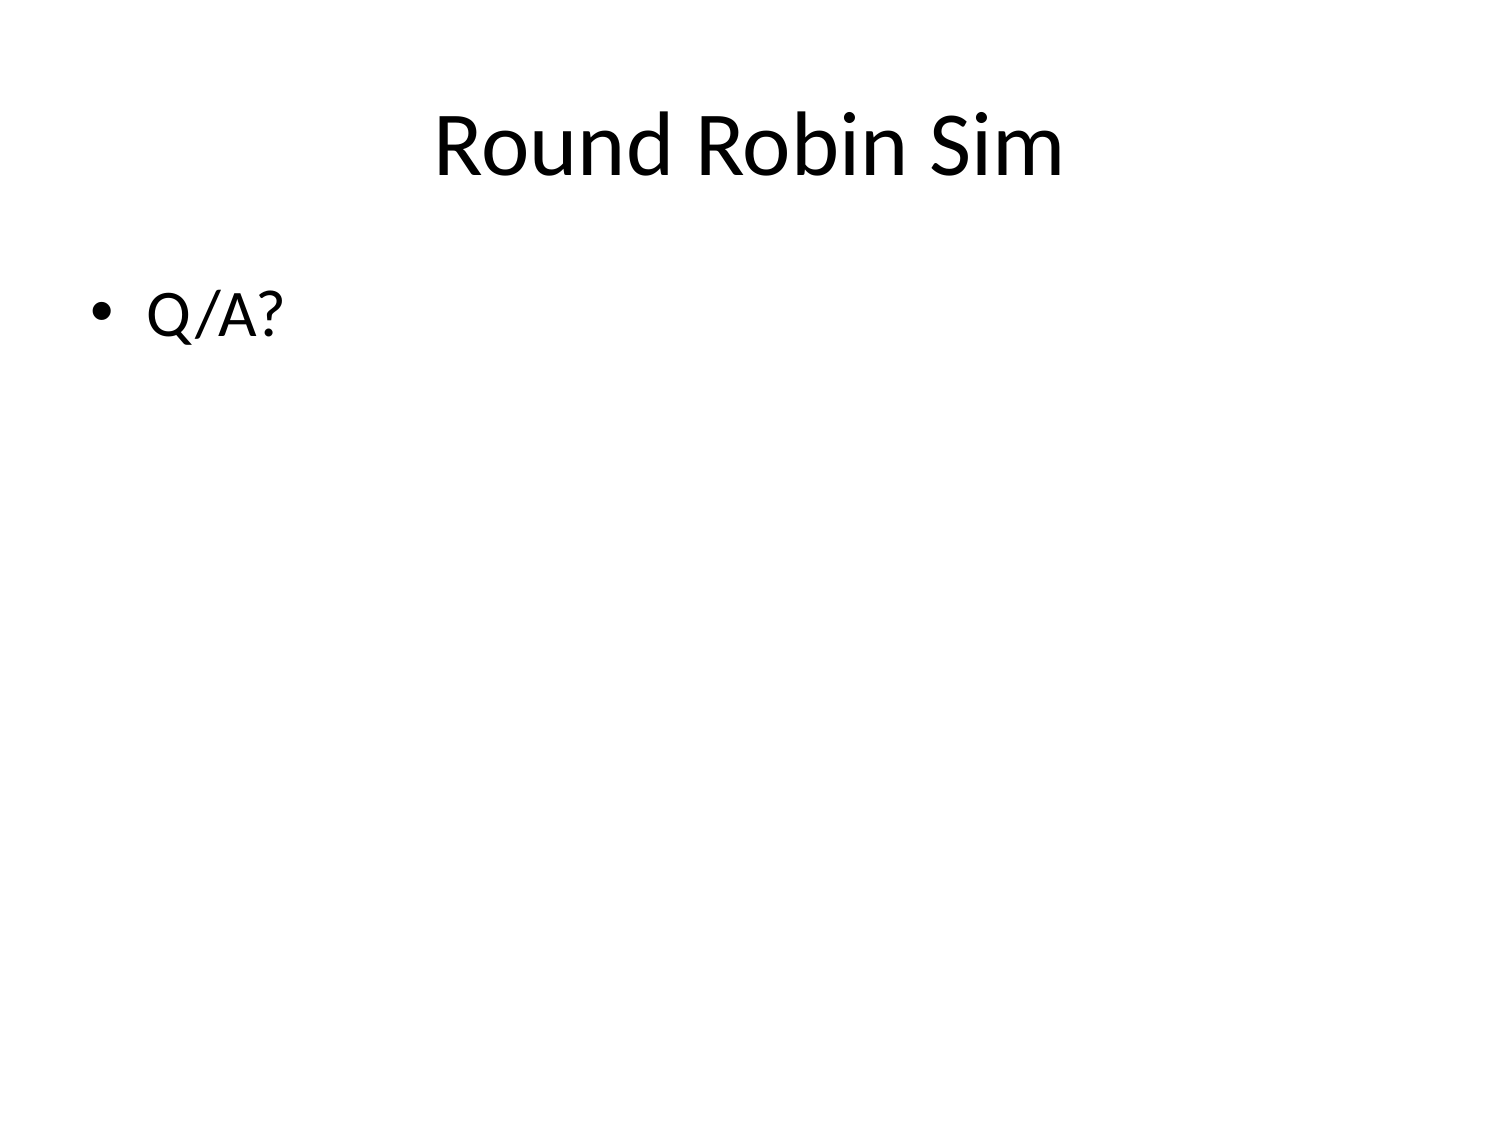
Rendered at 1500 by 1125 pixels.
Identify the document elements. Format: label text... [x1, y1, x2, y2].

list Q/A? [75, 262, 1425, 1005]
title Round Robin Sim [75, 45, 1425, 233]
